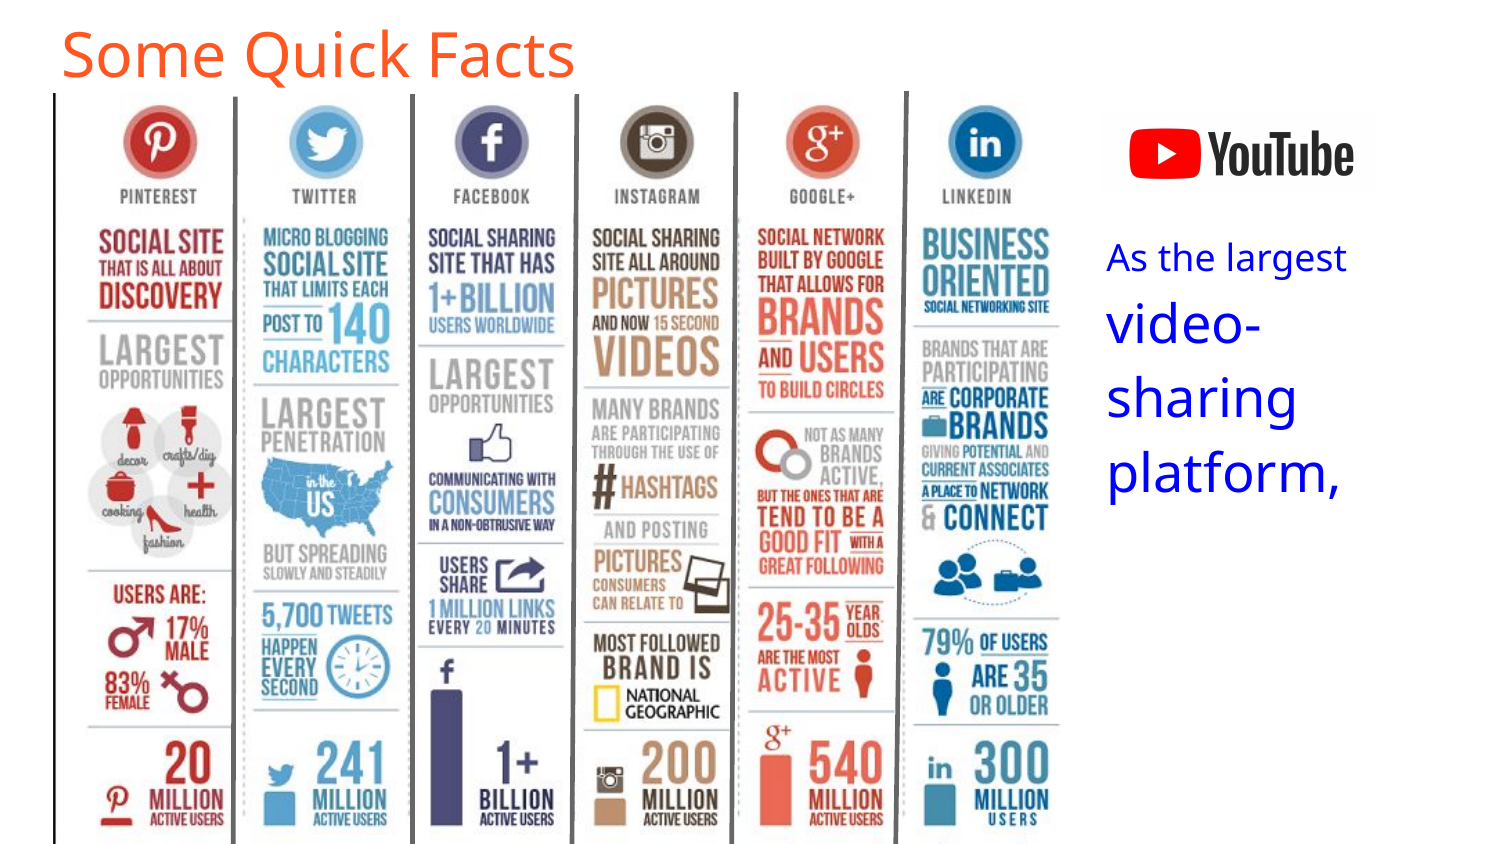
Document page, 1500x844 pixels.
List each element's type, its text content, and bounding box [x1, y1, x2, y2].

picture [907, 93, 1091, 844]
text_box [571, 93, 578, 844]
picture [578, 93, 731, 844]
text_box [895, 90, 907, 844]
title Some Quick Facts [46, 0, 1036, 115]
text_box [731, 91, 737, 844]
picture [737, 93, 895, 844]
picture [53, 93, 571, 844]
list As the largest video-sharing platform, [1096, 212, 1439, 774]
picture [1101, 113, 1377, 193]
